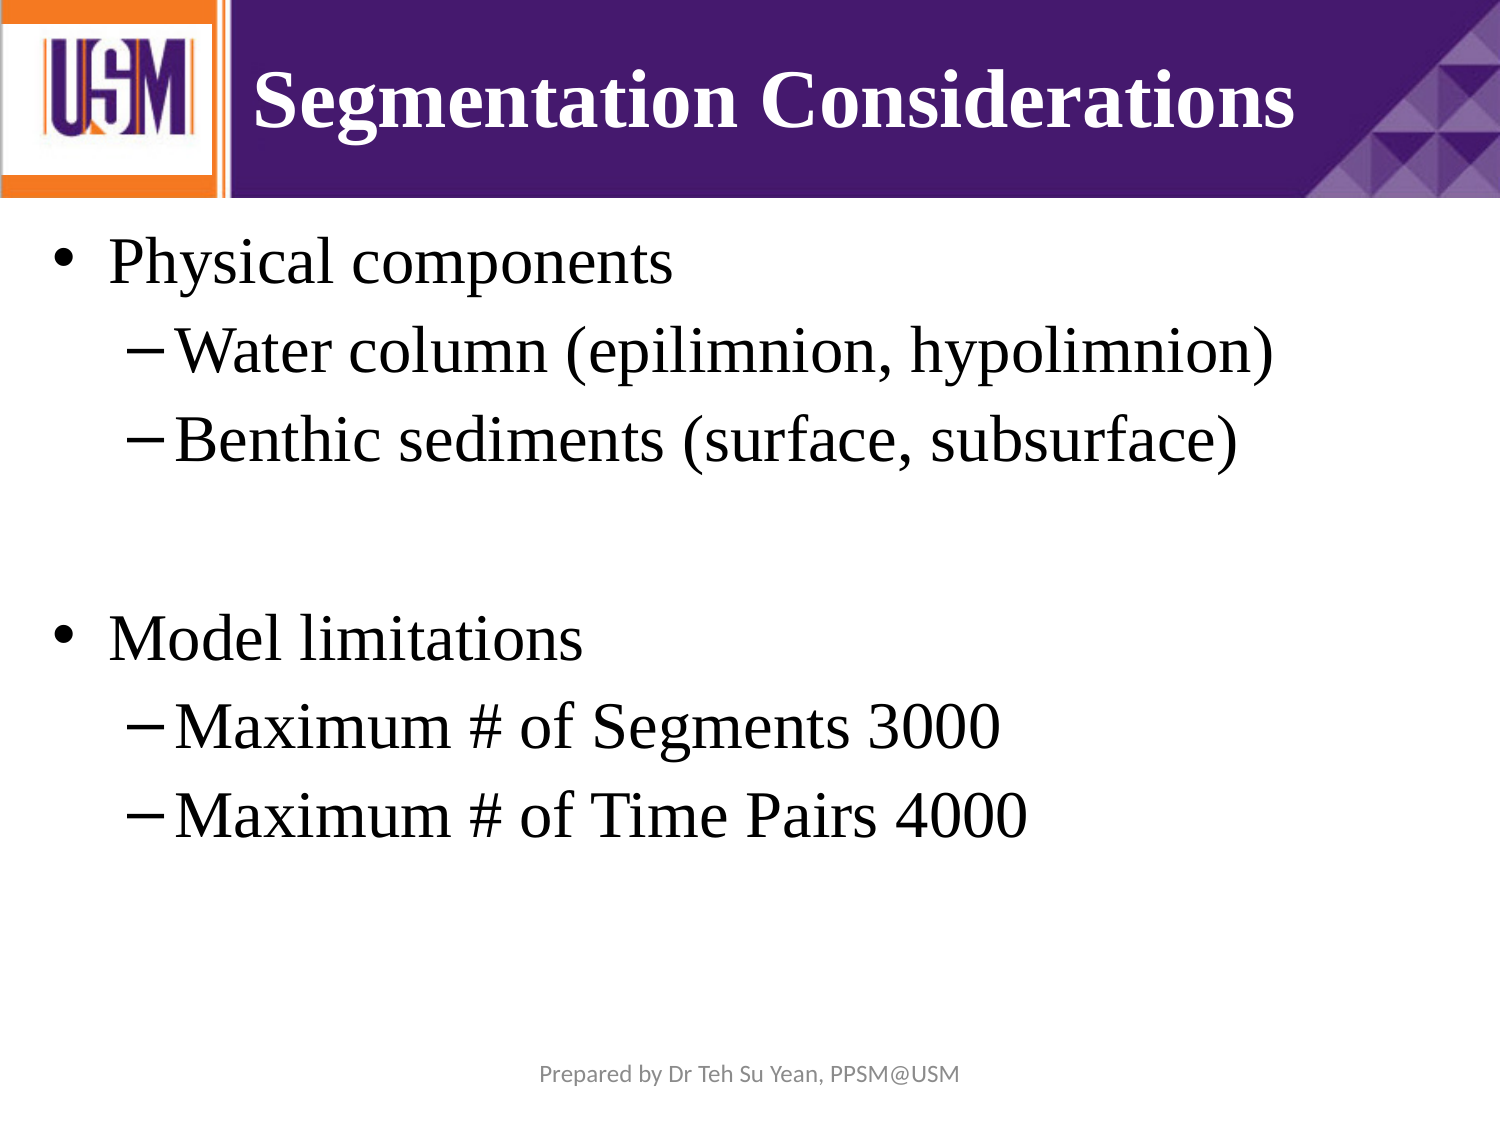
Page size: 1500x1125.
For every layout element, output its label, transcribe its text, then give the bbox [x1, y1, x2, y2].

picture [0, 0, 1500, 198]
footer Prepared by Dr Teh Su Yean, PPSM@USM [512, 1042, 988, 1103]
list Physical components Water column (epilimnion, hypolimnion) Benthic sediments (surface, subsurface) Model limitations Maximum # of Segments 3000 Maximum # of Time Pairs 4000 [37, 224, 1463, 1038]
